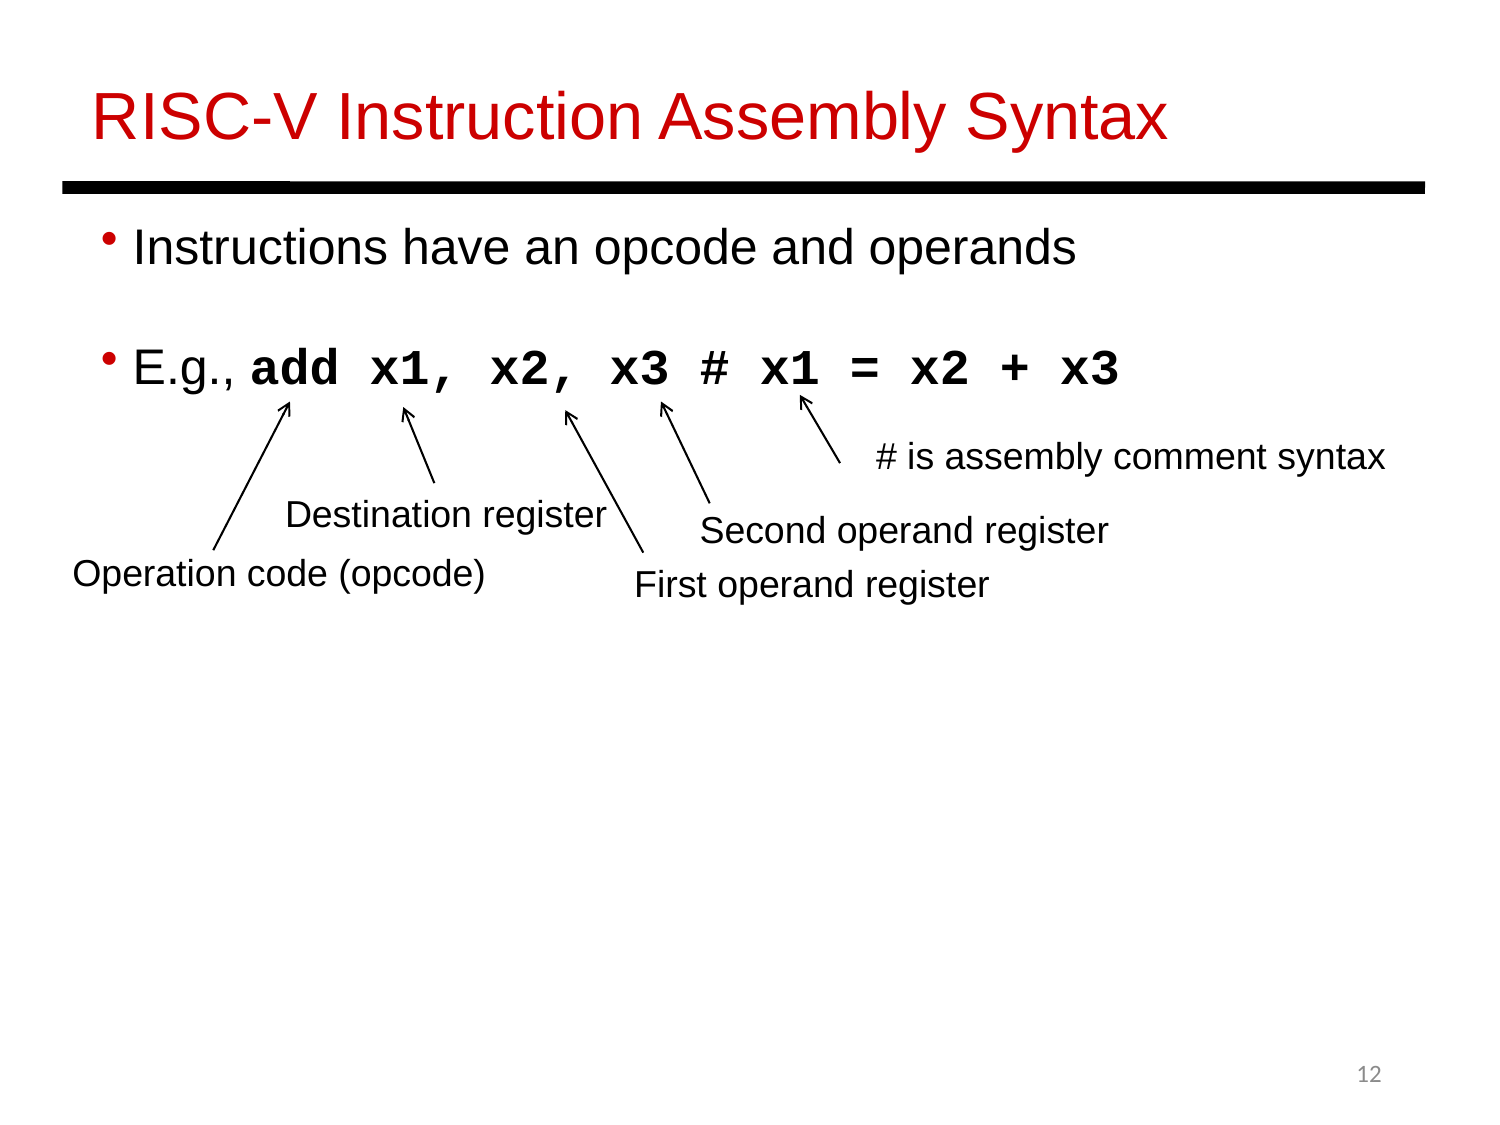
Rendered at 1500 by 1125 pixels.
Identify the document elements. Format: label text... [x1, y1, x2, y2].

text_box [268, 406, 625, 544]
text_box Instructions have an opcode and operands E.g., add x1, x2, x3 # x1 = x2 + x3 [86, 207, 1418, 337]
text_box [799, 394, 1405, 486]
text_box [1008, 486, 1127, 560]
slide_number 12 [1059, 1042, 1397, 1103]
text_box RISC-V Instruction Assembly Syntax [77, 65, 1186, 160]
text_box [74, 337, 1425, 525]
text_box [565, 409, 1008, 613]
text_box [54, 401, 504, 603]
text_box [661, 401, 799, 409]
